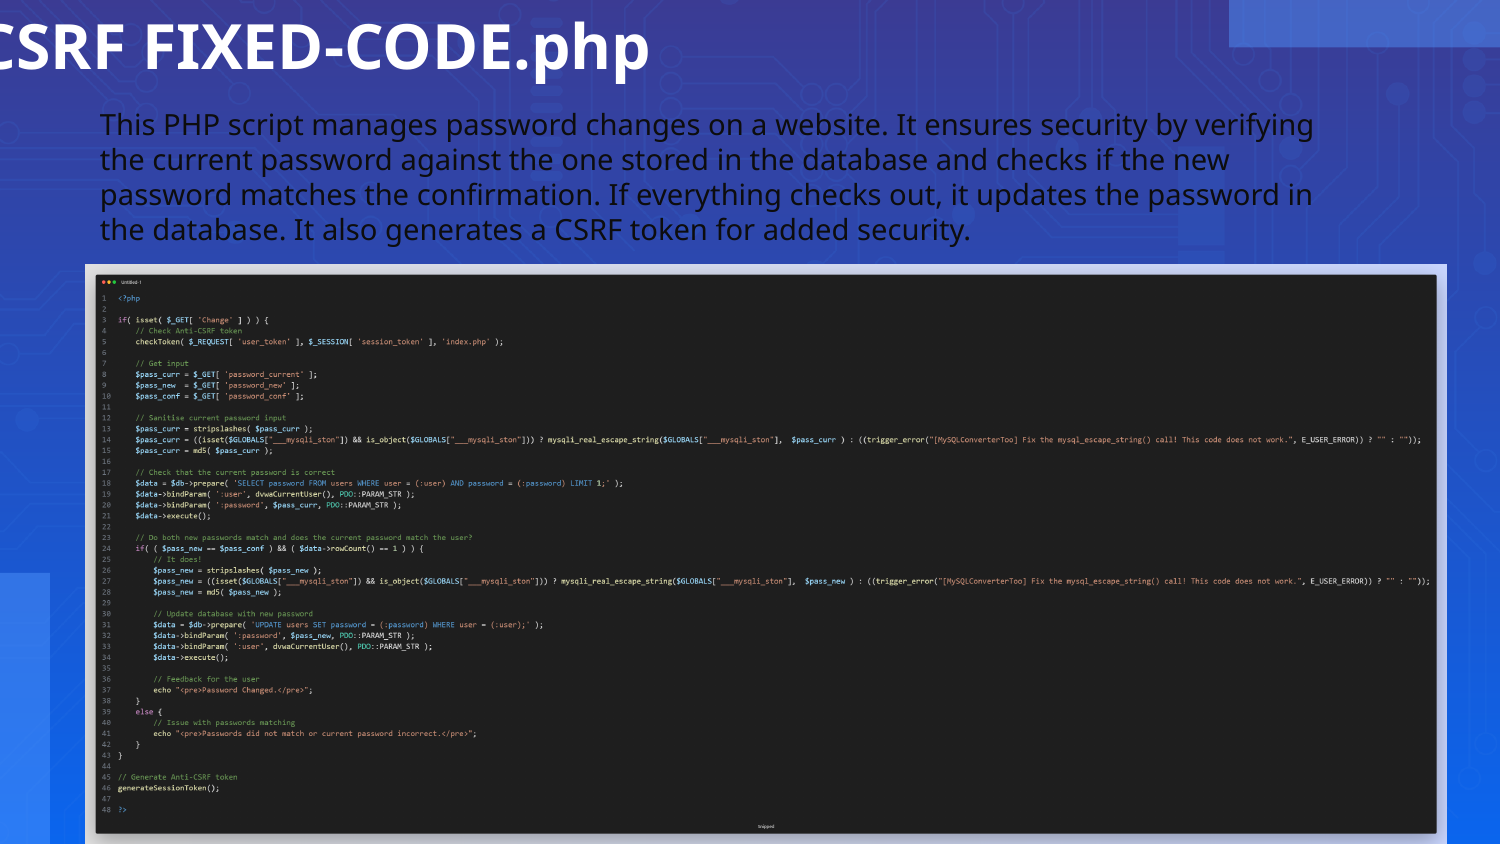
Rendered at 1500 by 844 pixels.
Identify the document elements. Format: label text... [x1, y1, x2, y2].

title CSRF FIXED-CODE.php [0, 0, 947, 82]
picture [84, 264, 1448, 844]
text_box This PHP script manages password changes on a website. It ensures security by verifying the current password against the one stored in the database and checks if the new password matches the confirmation. If everything checks out, it updates the password in the database. It also generates a CSRF token for added security. [85, 63, 1379, 254]
